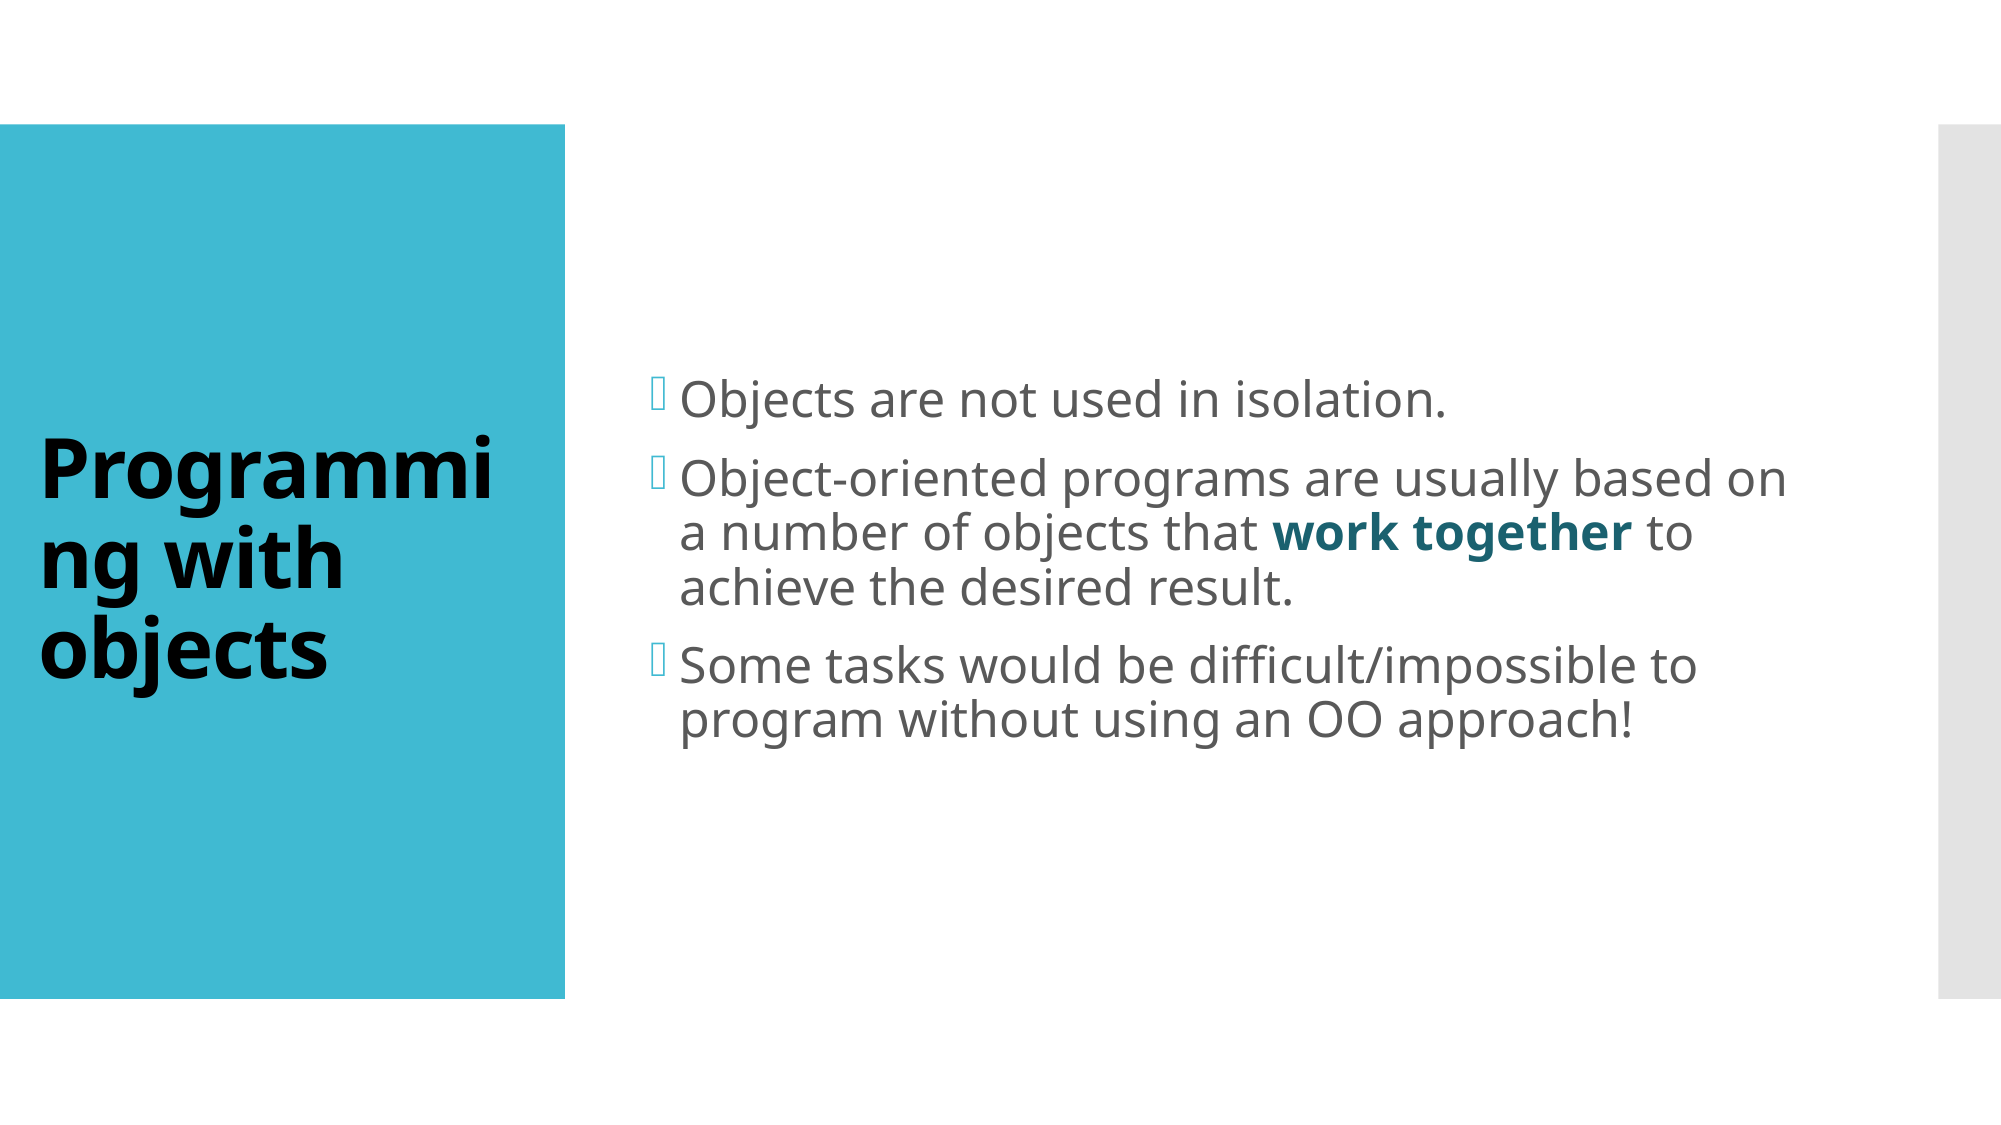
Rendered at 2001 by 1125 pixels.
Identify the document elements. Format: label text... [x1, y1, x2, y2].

title Programming with objects [23, 184, 550, 940]
list Objects are not used in isolation. Object-oriented programs are usually based on a number of objects that work together to achieve the desired result. Some tasks would be difficult/impossible to program without using an OO approach! [634, 141, 1835, 982]
